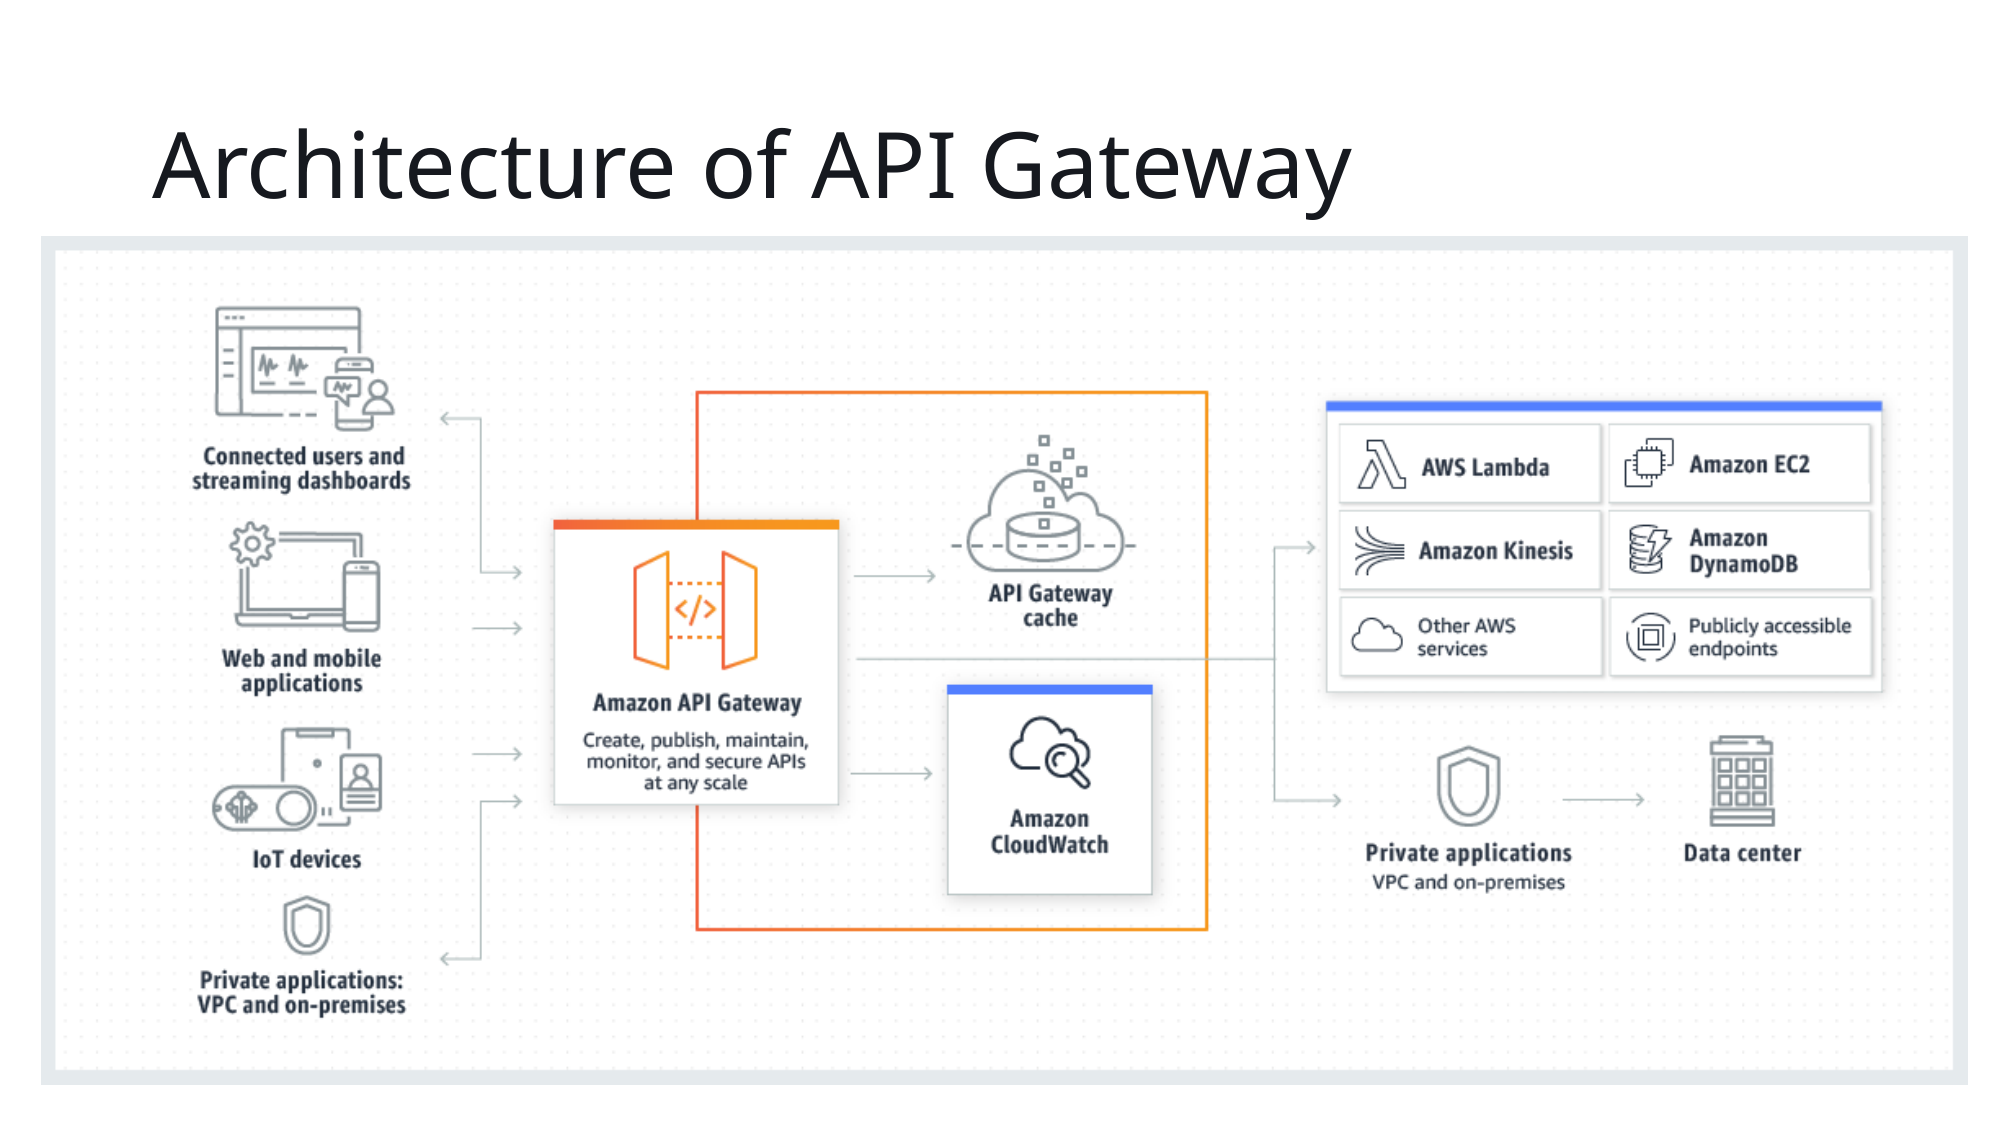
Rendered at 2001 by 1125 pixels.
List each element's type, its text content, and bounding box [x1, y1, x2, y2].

picture [41, 236, 1968, 1085]
title Architecture of API Gateway [137, 59, 1863, 236]
